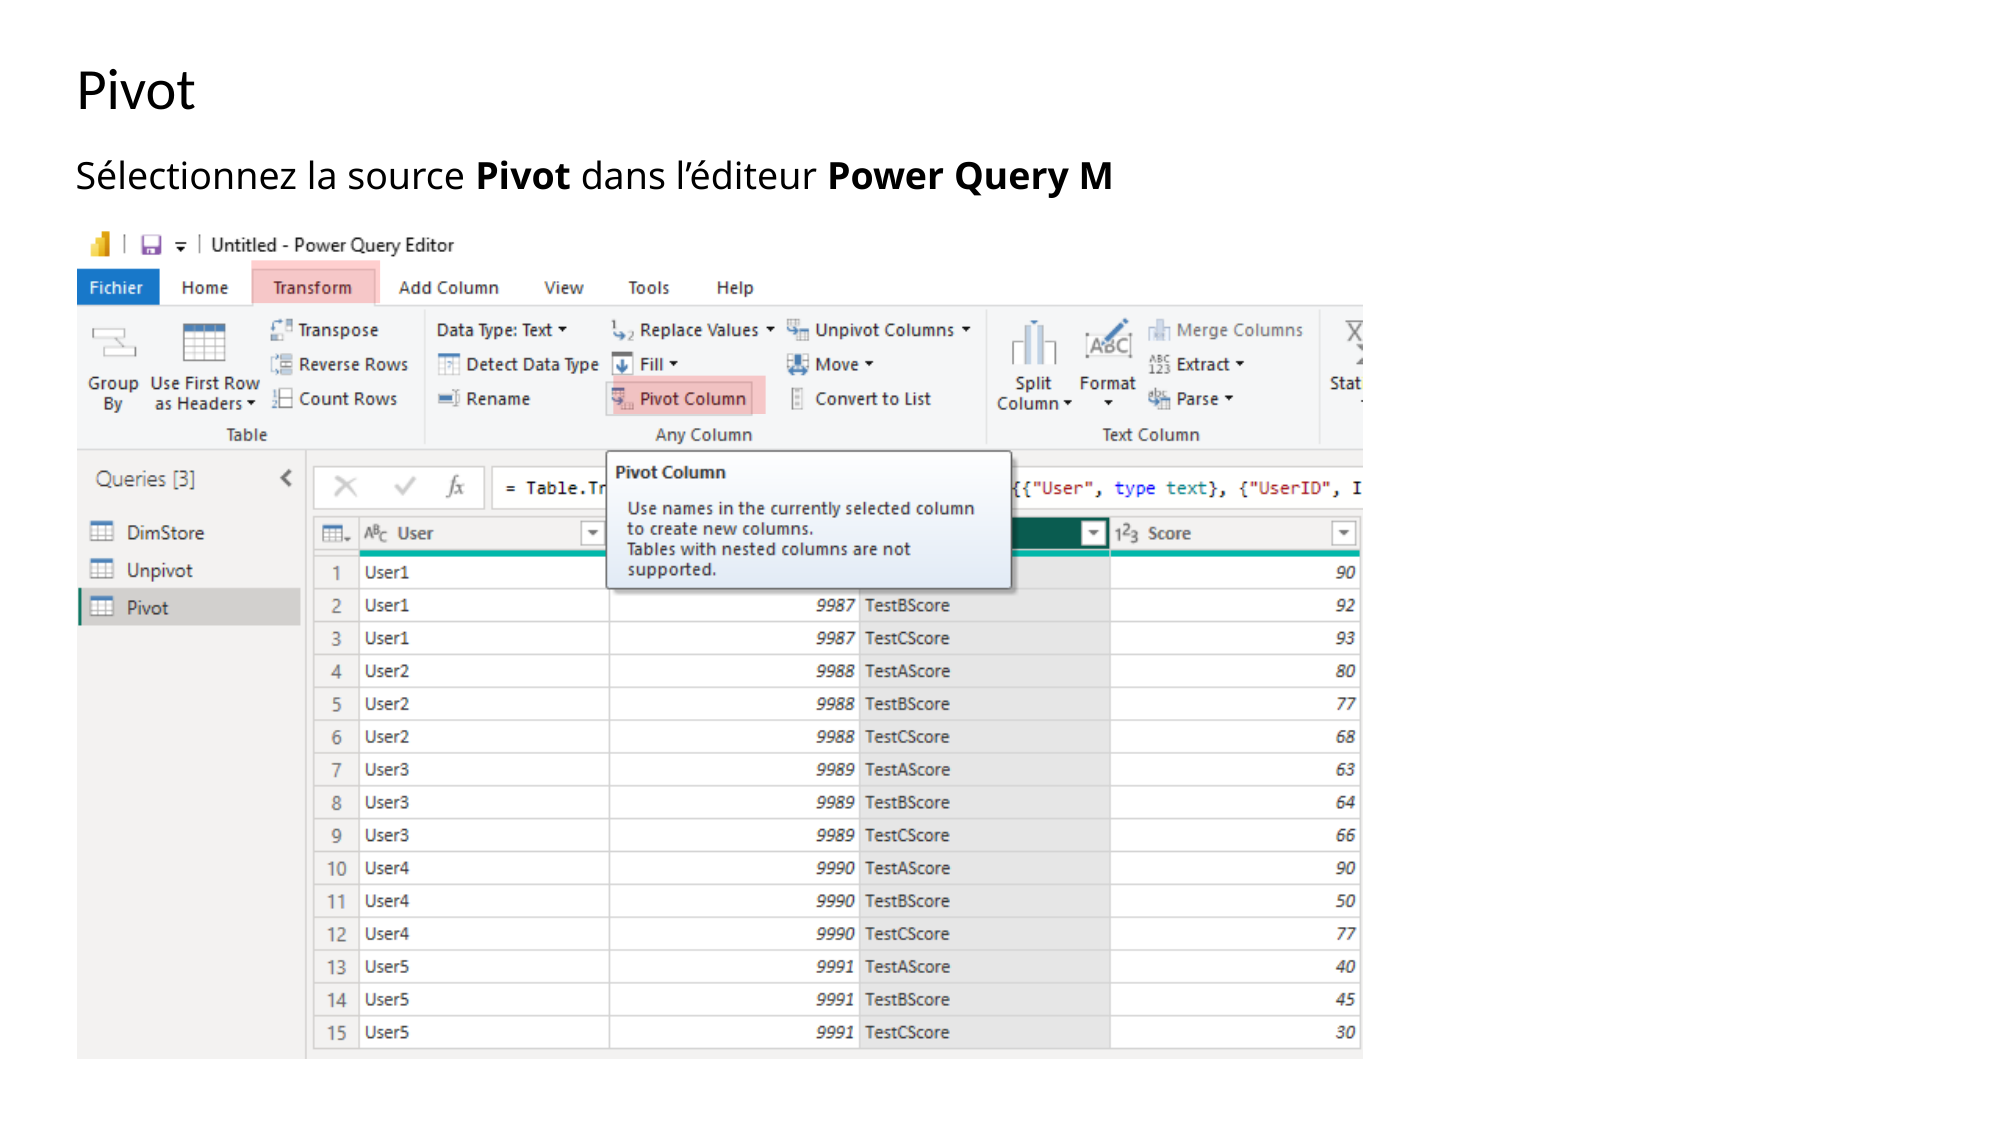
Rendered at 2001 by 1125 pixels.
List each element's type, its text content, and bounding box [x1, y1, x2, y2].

picture [77, 230, 1363, 1059]
text_box Pivot [61, 43, 211, 129]
text_box Sélectionnez la source Pivot dans l’éditeur Power Query M [60, 142, 1889, 205]
